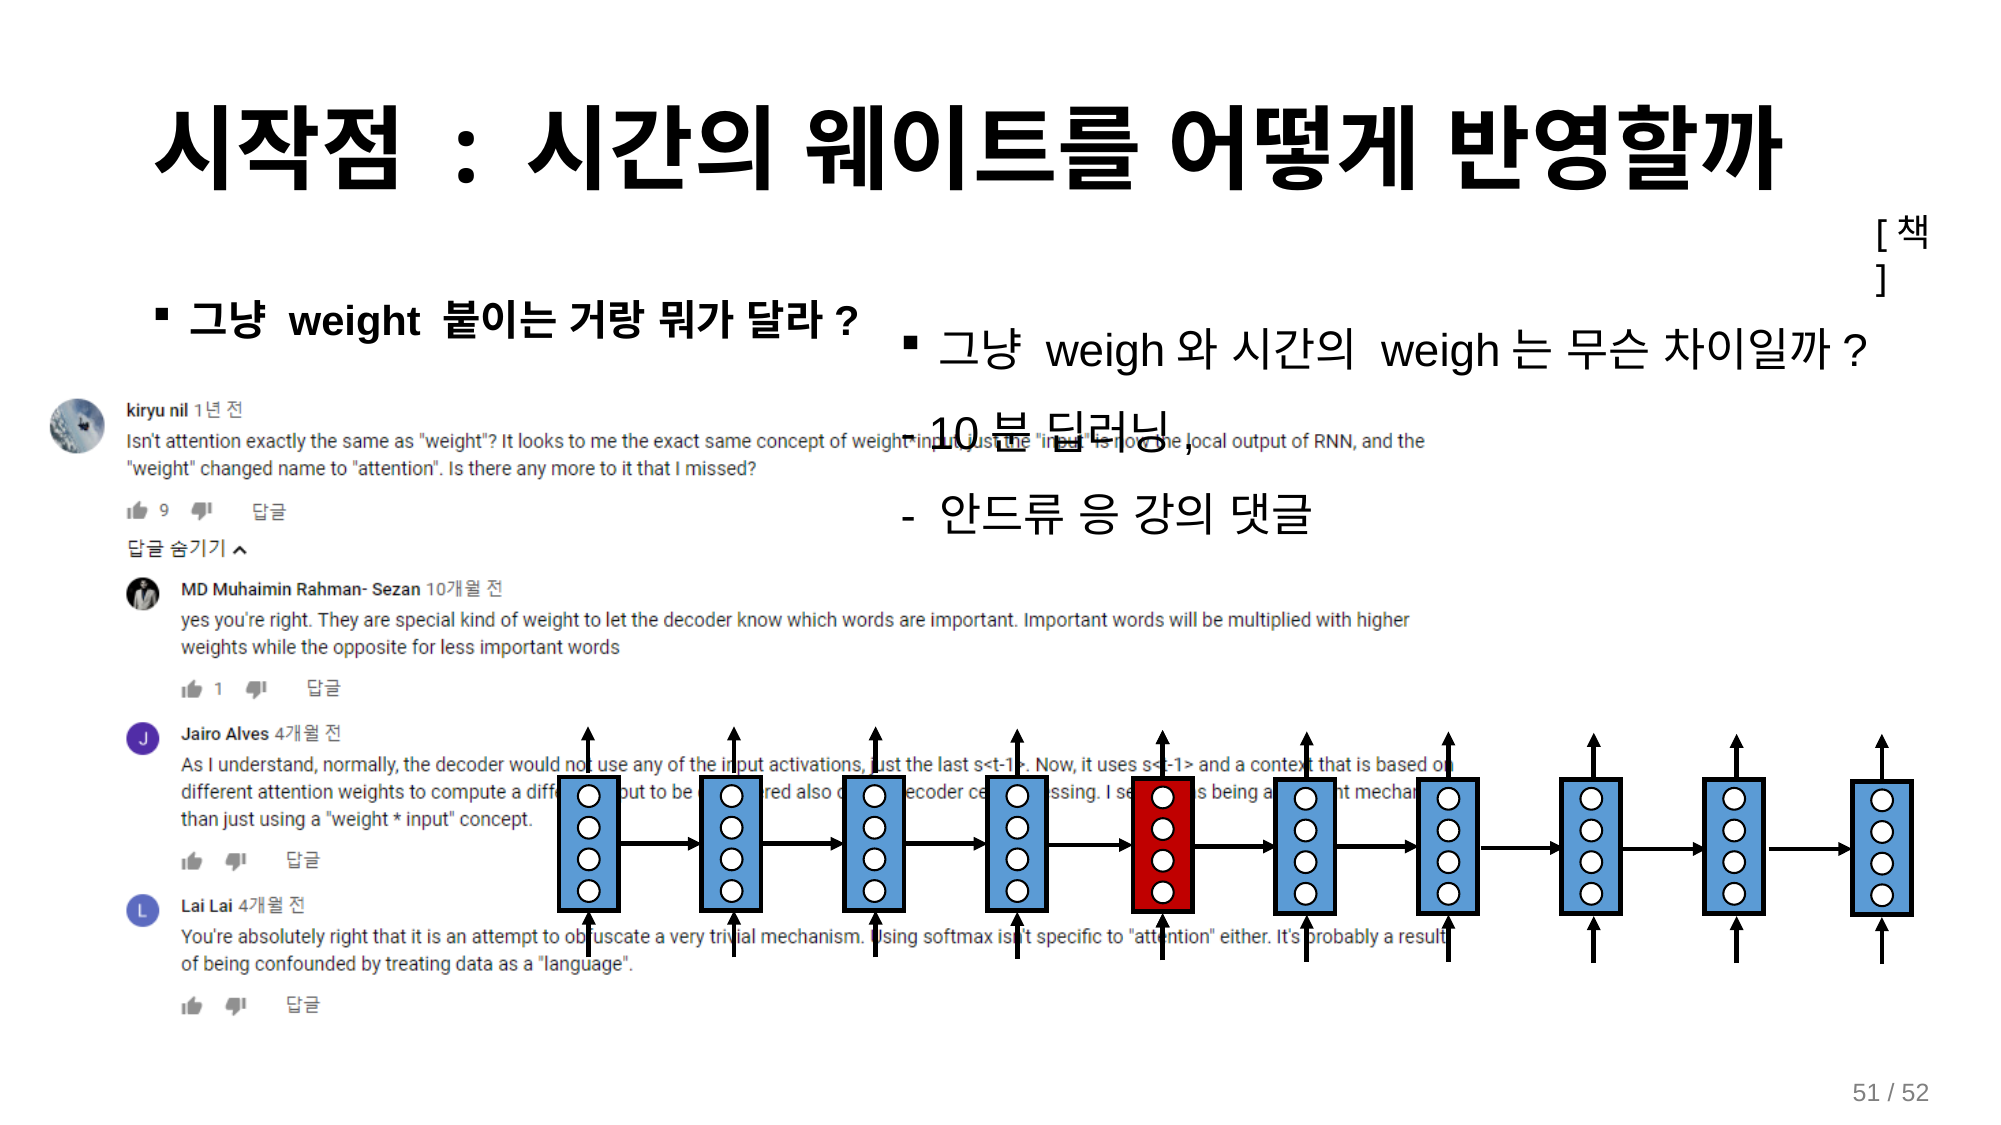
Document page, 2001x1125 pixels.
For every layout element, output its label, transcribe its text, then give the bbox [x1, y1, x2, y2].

text_box 시작점 : 시간의 웨이트를 어떻게 반영할까 [137, 44, 1912, 261]
text_box 그냥 weight 붙이는 거랑 뭐가 달라? [137, 261, 1860, 350]
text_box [844, 776, 904, 911]
text_box [책] [1860, 201, 1963, 286]
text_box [1561, 779, 1621, 914]
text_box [1275, 779, 1335, 914]
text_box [987, 776, 1047, 911]
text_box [1418, 779, 1478, 914]
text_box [1852, 781, 1912, 915]
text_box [1704, 779, 1764, 914]
picture [42, 373, 1497, 1039]
text_box 그냥 weigh와 시간의 weigh는 무슨 차이일까? - 10분 딥러닝, - 안드류 응 강의 댓글 [885, 286, 2000, 727]
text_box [701, 776, 762, 911]
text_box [558, 776, 619, 911]
